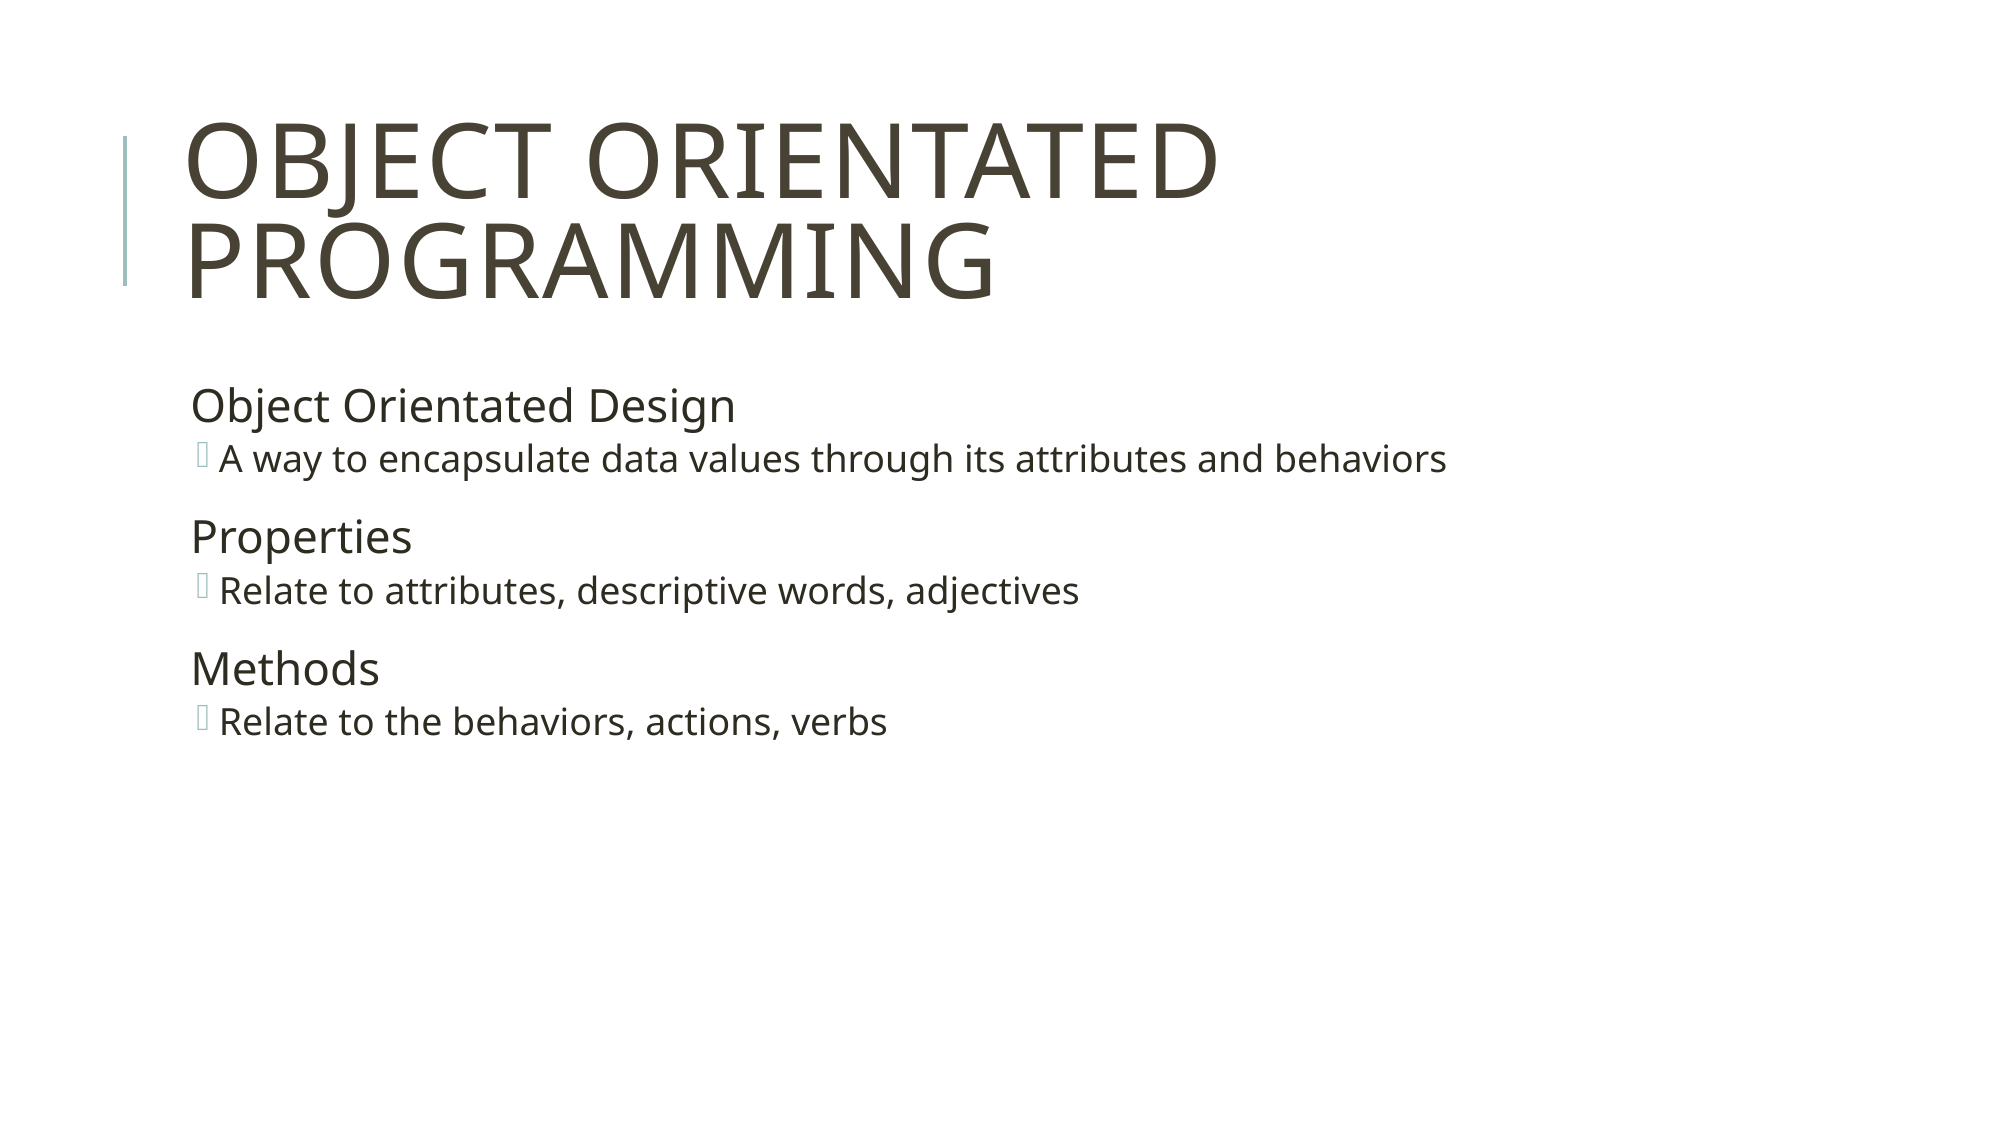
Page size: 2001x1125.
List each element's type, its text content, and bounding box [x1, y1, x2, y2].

title object orientated programming [168, 96, 1763, 342]
list Object Orientated Design A way to encapsulate data values through its attributes and behaviors Properties Relate to attributes, descriptive words, adjectives Methods Relate to the behaviors, actions, verbs [168, 375, 1763, 1035]
